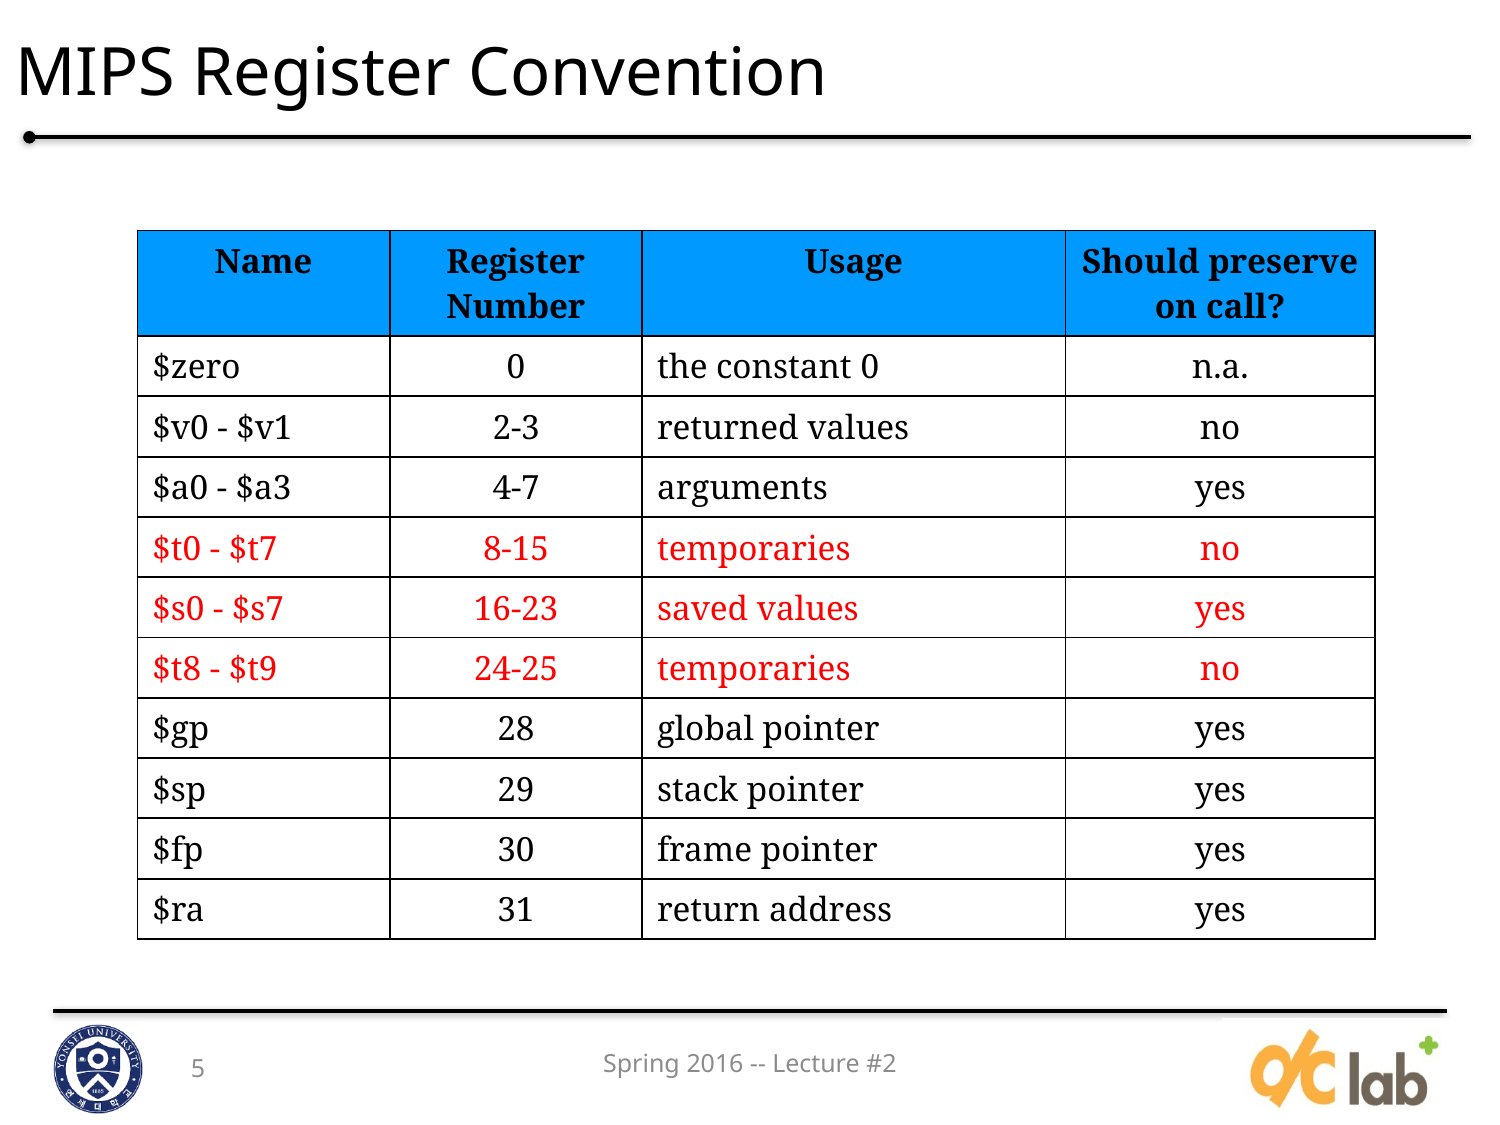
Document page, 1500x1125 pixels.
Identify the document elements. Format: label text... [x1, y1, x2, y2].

table_cell yes [1066, 458, 1374, 516]
footer Spring 2016 -- Lecture #2 [399, 1025, 1100, 1100]
table_cell $v0 - $v1 [138, 397, 389, 456]
table_cell temporaries [643, 518, 1065, 576]
table_cell $fp [138, 819, 389, 878]
title MIPS Register Convention [0, 0, 1500, 138]
picture [1222, 1018, 1470, 1121]
picture [52, 1023, 143, 1114]
table_cell yes [1066, 759, 1374, 817]
table_cell 4-7 [391, 458, 641, 516]
table_cell arguments [643, 458, 1065, 516]
table_cell $ra [138, 880, 389, 938]
table_header Usage [643, 231, 1065, 335]
table_cell 8-15 [391, 518, 641, 576]
table_cell $gp [138, 699, 389, 757]
table_cell 31 [391, 880, 641, 938]
table_cell temporaries [643, 638, 1065, 697]
table_cell $zero [138, 337, 389, 395]
table_cell return address [643, 880, 1065, 938]
table_cell yes [1066, 578, 1374, 637]
table_cell 30 [391, 819, 641, 878]
table_cell the constant 0 [643, 337, 1065, 395]
table_cell 16-23 [391, 578, 641, 637]
table_header Should preserve on call? [1066, 231, 1374, 335]
table_cell $sp [138, 759, 389, 817]
table_cell $s0 - $s7 [138, 578, 389, 637]
slide_number 5 [147, 1039, 221, 1100]
table_cell n.a. [1066, 337, 1374, 395]
table_cell yes [1066, 880, 1374, 938]
table_cell 28 [391, 699, 641, 757]
table_cell 29 [391, 759, 641, 817]
table_cell 2-3 [391, 397, 641, 456]
table_cell yes [1066, 819, 1374, 878]
table_cell global pointer [643, 699, 1065, 757]
table_cell returned values [643, 397, 1065, 456]
table_cell no [1066, 518, 1374, 576]
table_cell stack pointer [643, 759, 1065, 817]
table_cell yes [1066, 699, 1374, 757]
table_header Register Number [391, 231, 641, 335]
table_cell saved values [643, 578, 1065, 637]
table_cell frame pointer [643, 819, 1065, 878]
table_cell 24-25 [391, 638, 641, 697]
table_cell $t8 - $t9 [138, 638, 389, 697]
table_header Name [138, 231, 389, 335]
table_cell no [1066, 397, 1374, 456]
table_cell $a0 - $a3 [138, 458, 389, 516]
table_cell no [1066, 638, 1374, 697]
table_cell 0 [391, 337, 641, 395]
table_cell $t0 - $t7 [138, 518, 389, 576]
